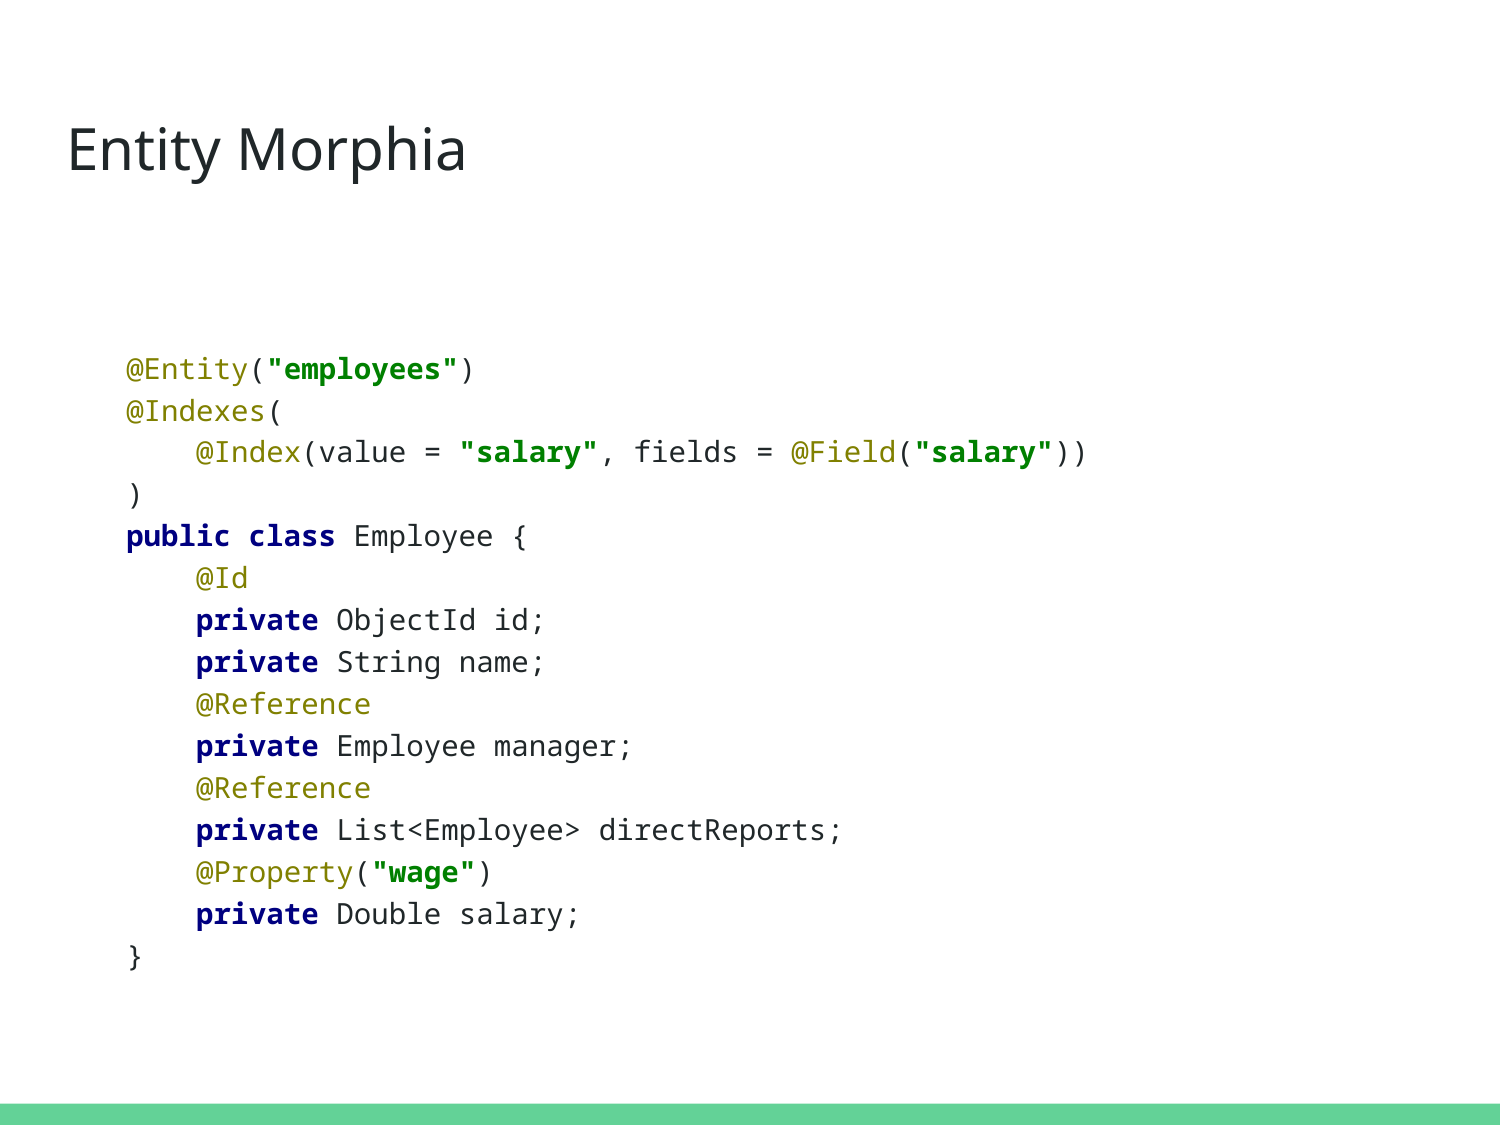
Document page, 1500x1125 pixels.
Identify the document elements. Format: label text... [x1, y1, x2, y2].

title Entity Morphia [51, 97, 1449, 223]
text_box @Entity("employees") @Indexes( @Index(value = "salary", fields = @Field("salary")) ) public class Employee { @Id private ObjectId id; private String name; @Reference private Employee manager; @Reference private List<Employee> directReports; @Property("wage") private Double salary; } [79, 327, 1421, 1037]
